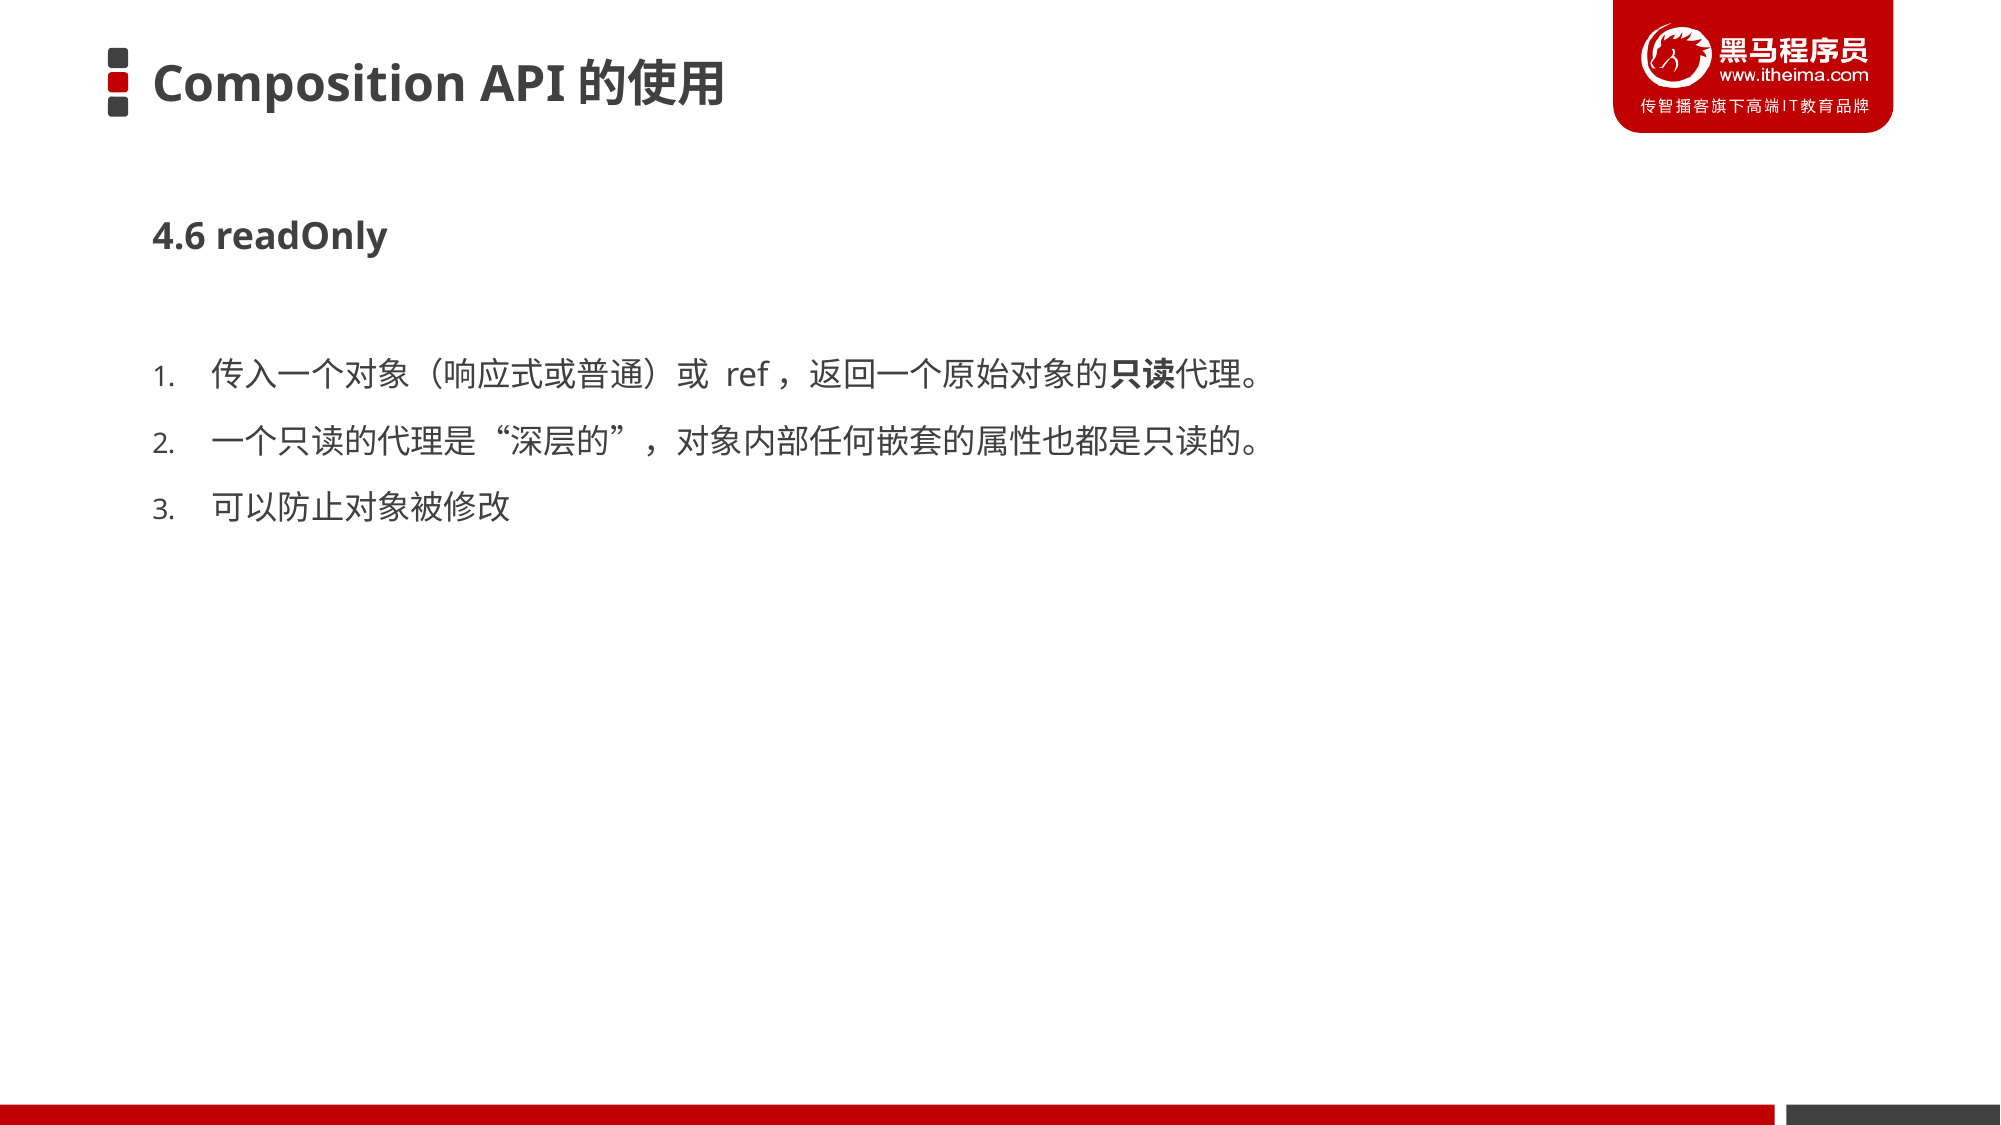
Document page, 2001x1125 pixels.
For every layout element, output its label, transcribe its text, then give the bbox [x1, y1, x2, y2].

title Composition API的使用 [137, 38, 1577, 124]
list 传入一个对象（响应式或普通）或 ref，返回一个原始对象的只读代理。 一个只读的代理是“深层的”，对象内部任何嵌套的属性也都是只读的。 可以防止对象被修改 [137, 326, 1753, 1019]
list 4.6 readOnly [137, 192, 1753, 277]
picture [1616, 11, 1894, 125]
